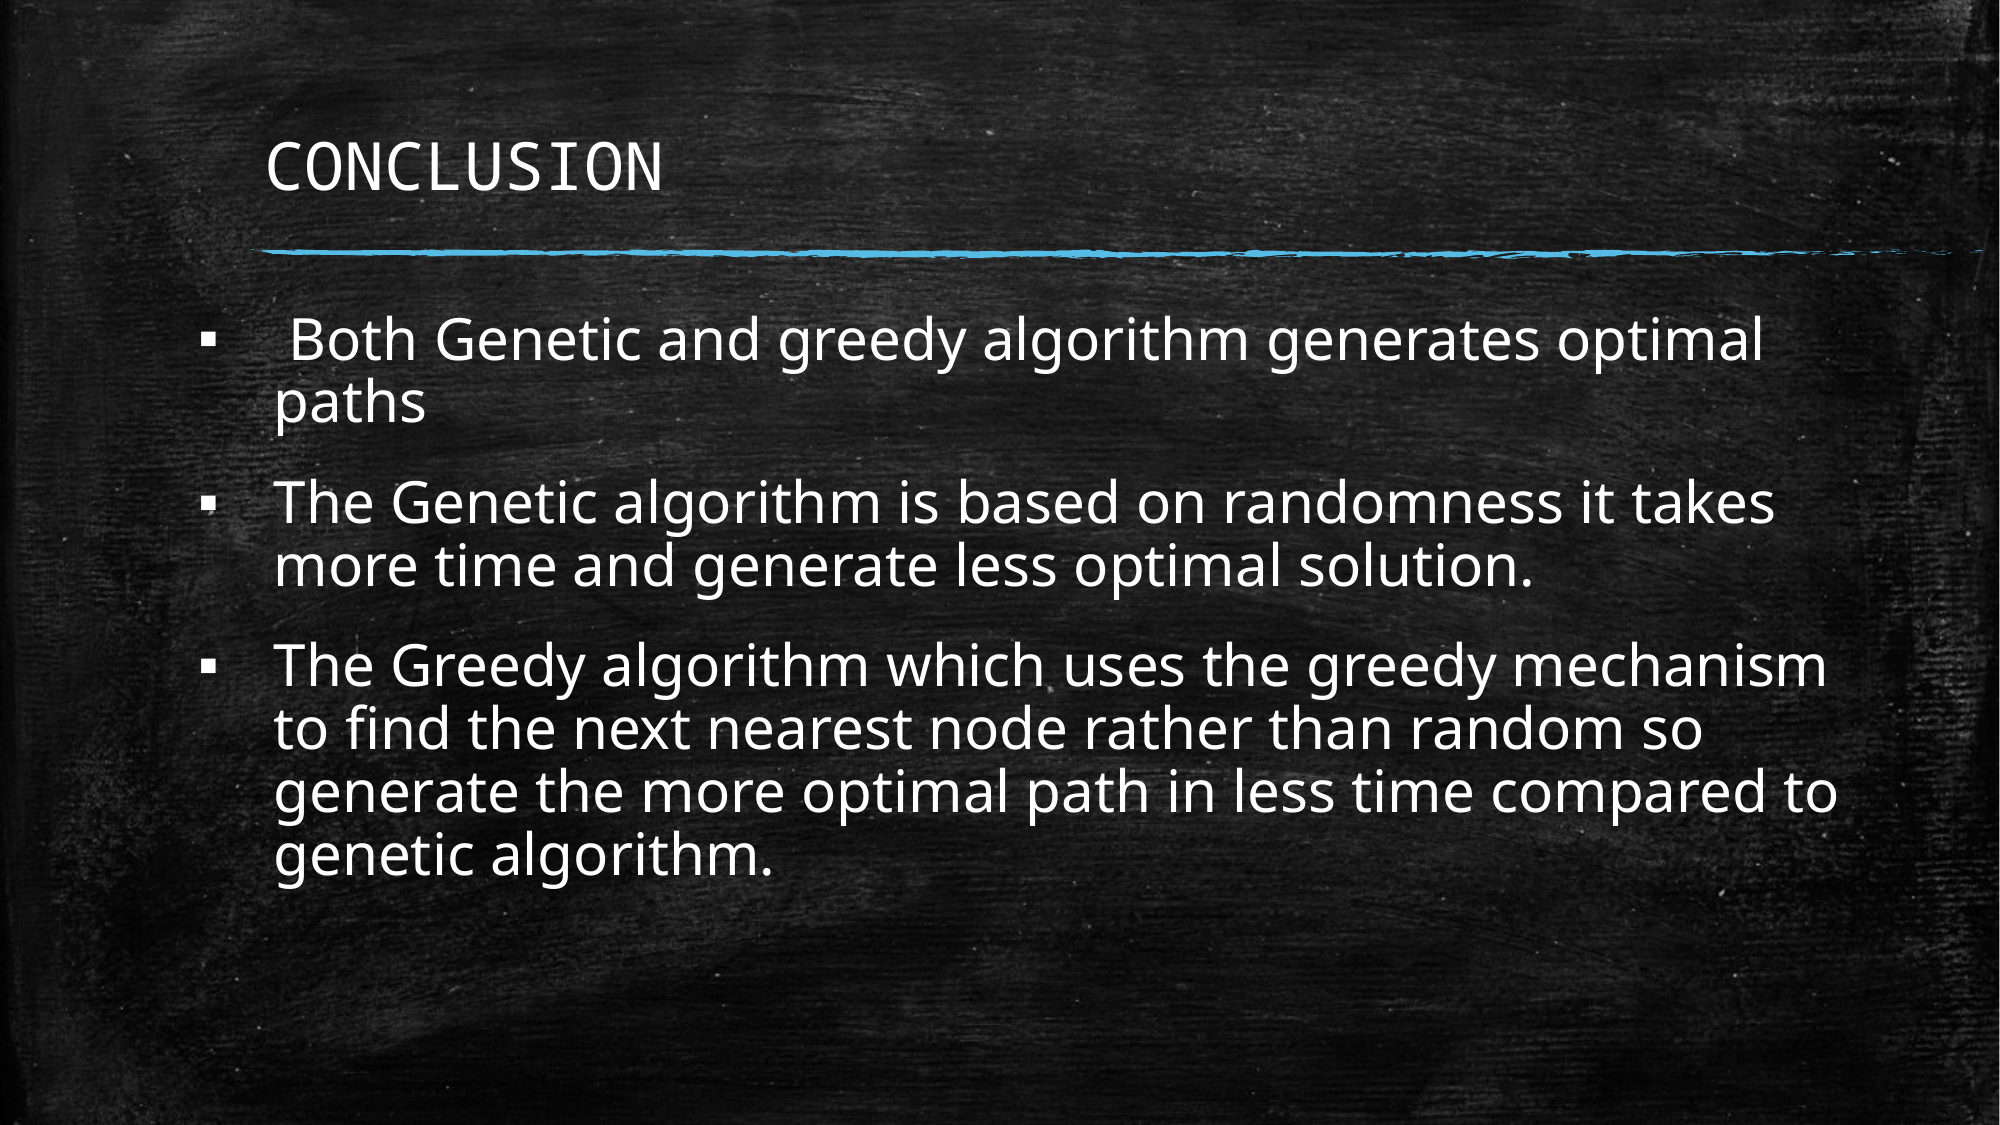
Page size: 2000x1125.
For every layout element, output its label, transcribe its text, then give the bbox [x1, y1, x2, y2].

title CONCLUSION [249, 45, 1750, 213]
list Both Genetic and greedy algorithm generates optimal paths The Genetic algorithm is based on randomness it takes more time and generate less optimal solution. The Greedy algorithm which uses the greedy mechanism to find the next nearest node rather than random so generate the more optimal path in less time compared to genetic algorithm. [183, 302, 1862, 858]
